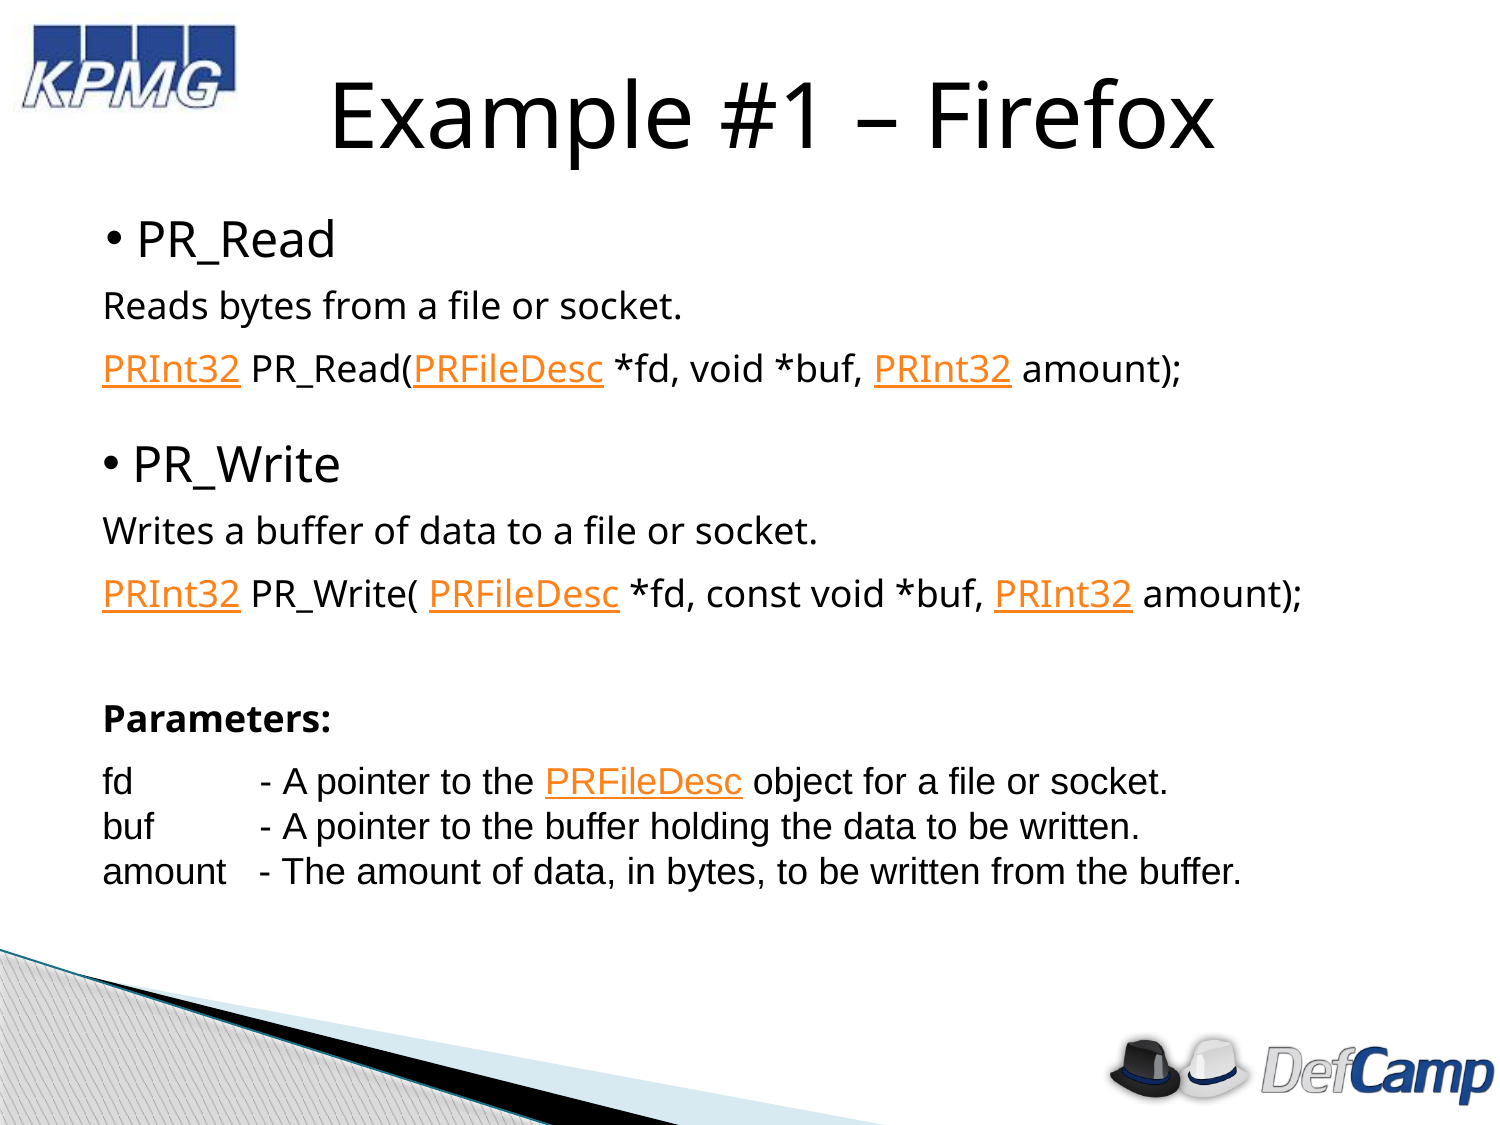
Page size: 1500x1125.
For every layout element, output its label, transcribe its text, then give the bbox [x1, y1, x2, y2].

text_box PR_Read [90, 199, 353, 274]
text_box PRInt32 PR_Read(PRFileDesc *fd, void *buf, PRInt32 amount); [87, 337, 1325, 404]
text_box PR_Write [87, 424, 575, 499]
picture [1099, 1024, 1500, 1125]
text_box Reads bytes from a file or socket. [87, 274, 1163, 335]
picture [12, 12, 249, 127]
text_box Parameters: [87, 687, 575, 748]
text_box PRInt32 PR_Write( PRFileDesc *fd, const void *buf, PRInt32 amount); [87, 562, 1363, 629]
text_box fd - A pointer to the PRFileDesc object for a file or socket. buf - A pointer to the buffer holding the data to be written. amount - The amount of data, in bytes, to be written from the buffer. [87, 749, 1388, 900]
text_box Writes a buffer of data to a file or socket. [87, 499, 1400, 560]
text_box Example #1 – Firefox [312, 49, 1350, 175]
